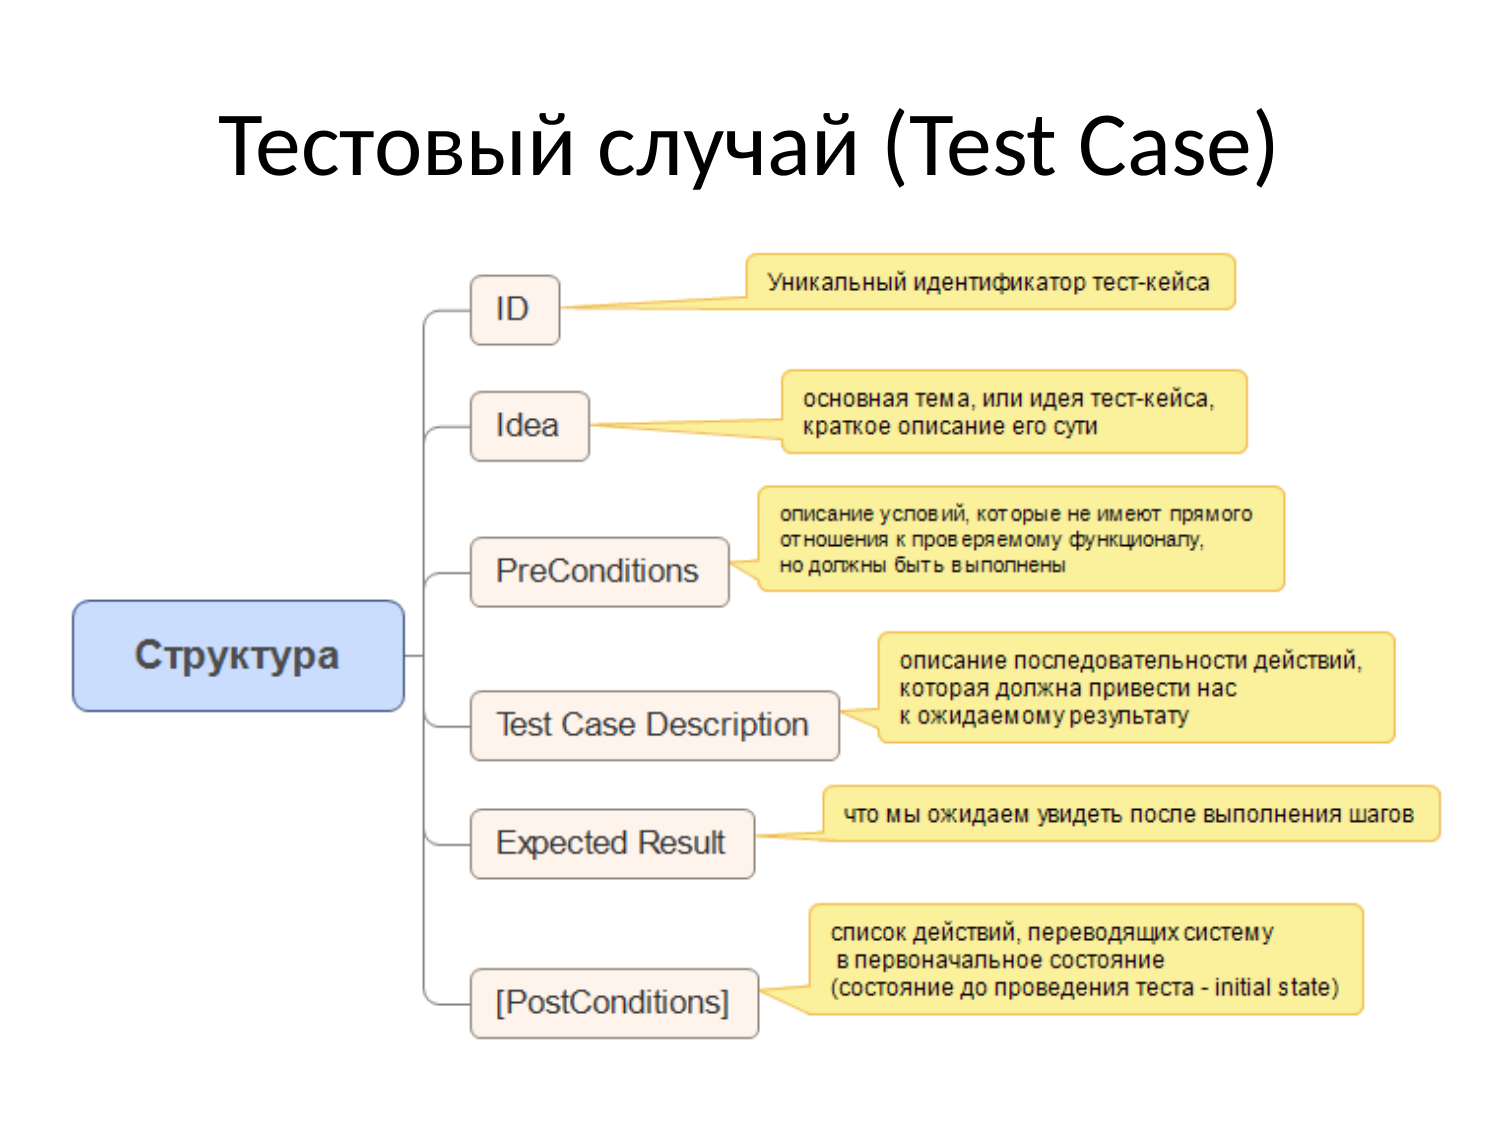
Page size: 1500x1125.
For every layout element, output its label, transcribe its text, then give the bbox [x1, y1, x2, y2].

picture [40, 221, 1473, 1071]
title Тестовый случай (Test Case) [75, 45, 1425, 220]
